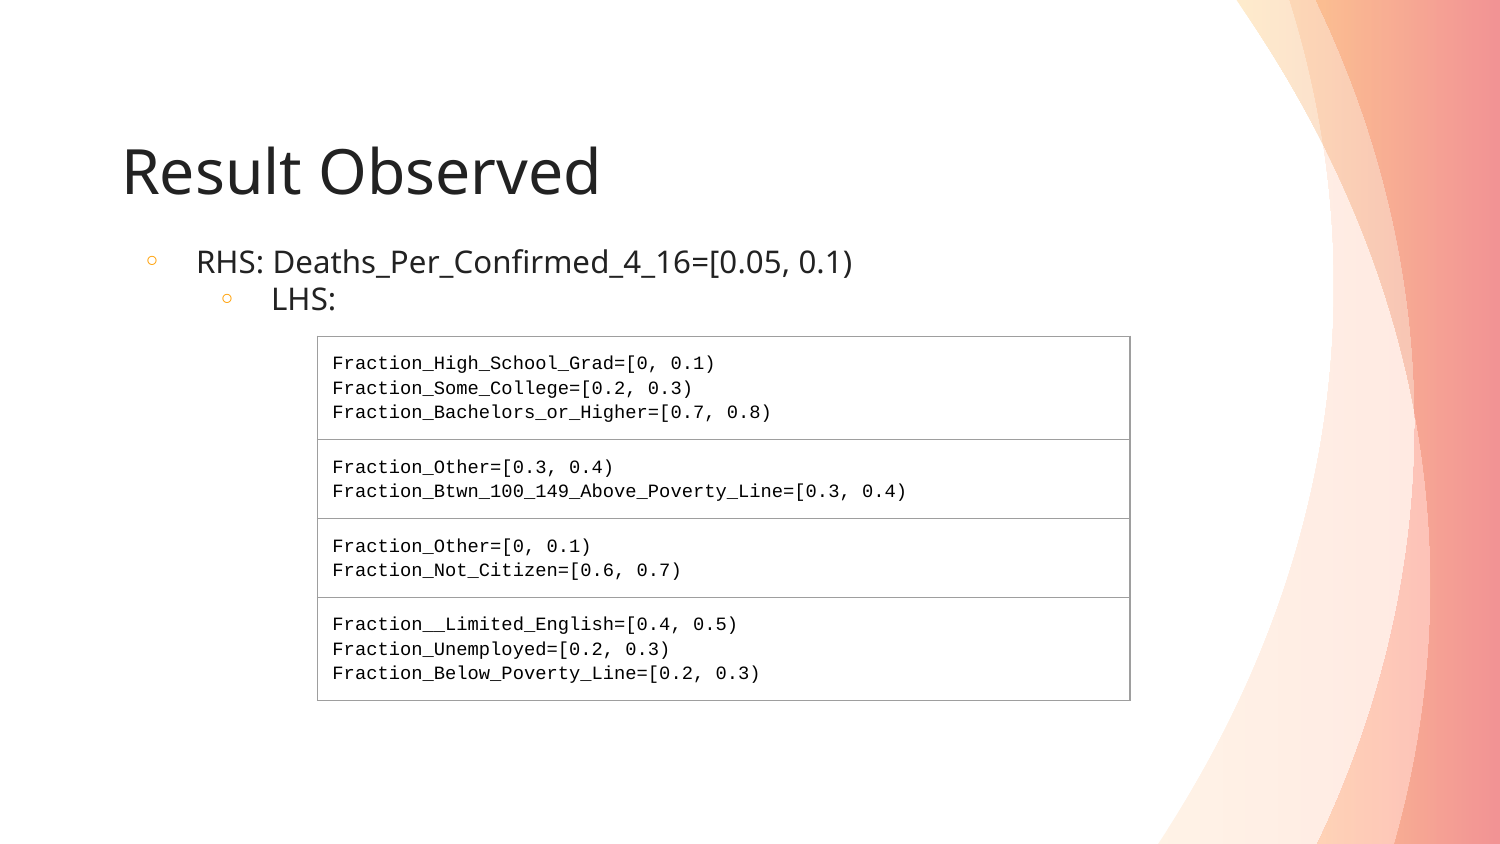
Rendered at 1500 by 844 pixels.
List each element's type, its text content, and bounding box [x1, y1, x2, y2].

title Result Observed [121, 84, 1111, 207]
table_header Fraction_High_School_Grad=[0, 0.1) Fraction_Some_College=[0.2, 0.3) Fraction_Bachelors_or_Higher=[0.7, 0.8) [318, 337, 1129, 439]
table_cell Fraction_Other=[0.3, 0.4) Fraction_Btwn_100_149_Above_Poverty_Line=[0.3, 0.4) [318, 440, 1129, 518]
table_cell Fraction_Other=[0, 0.1) Fraction_Not_Citizen=[0.6, 0.7) [318, 519, 1129, 597]
list RHS: Deaths_Per_Confirmed_4_16=[0.05, 0.1) LHS: [121, 242, 1111, 742]
table_cell Fraction__Limited_English=[0.4, 0.5) Fraction_Unemployed=[0.2, 0.3) Fraction_Below_Poverty_Line=[0.2, 0.3) [318, 598, 1129, 700]
